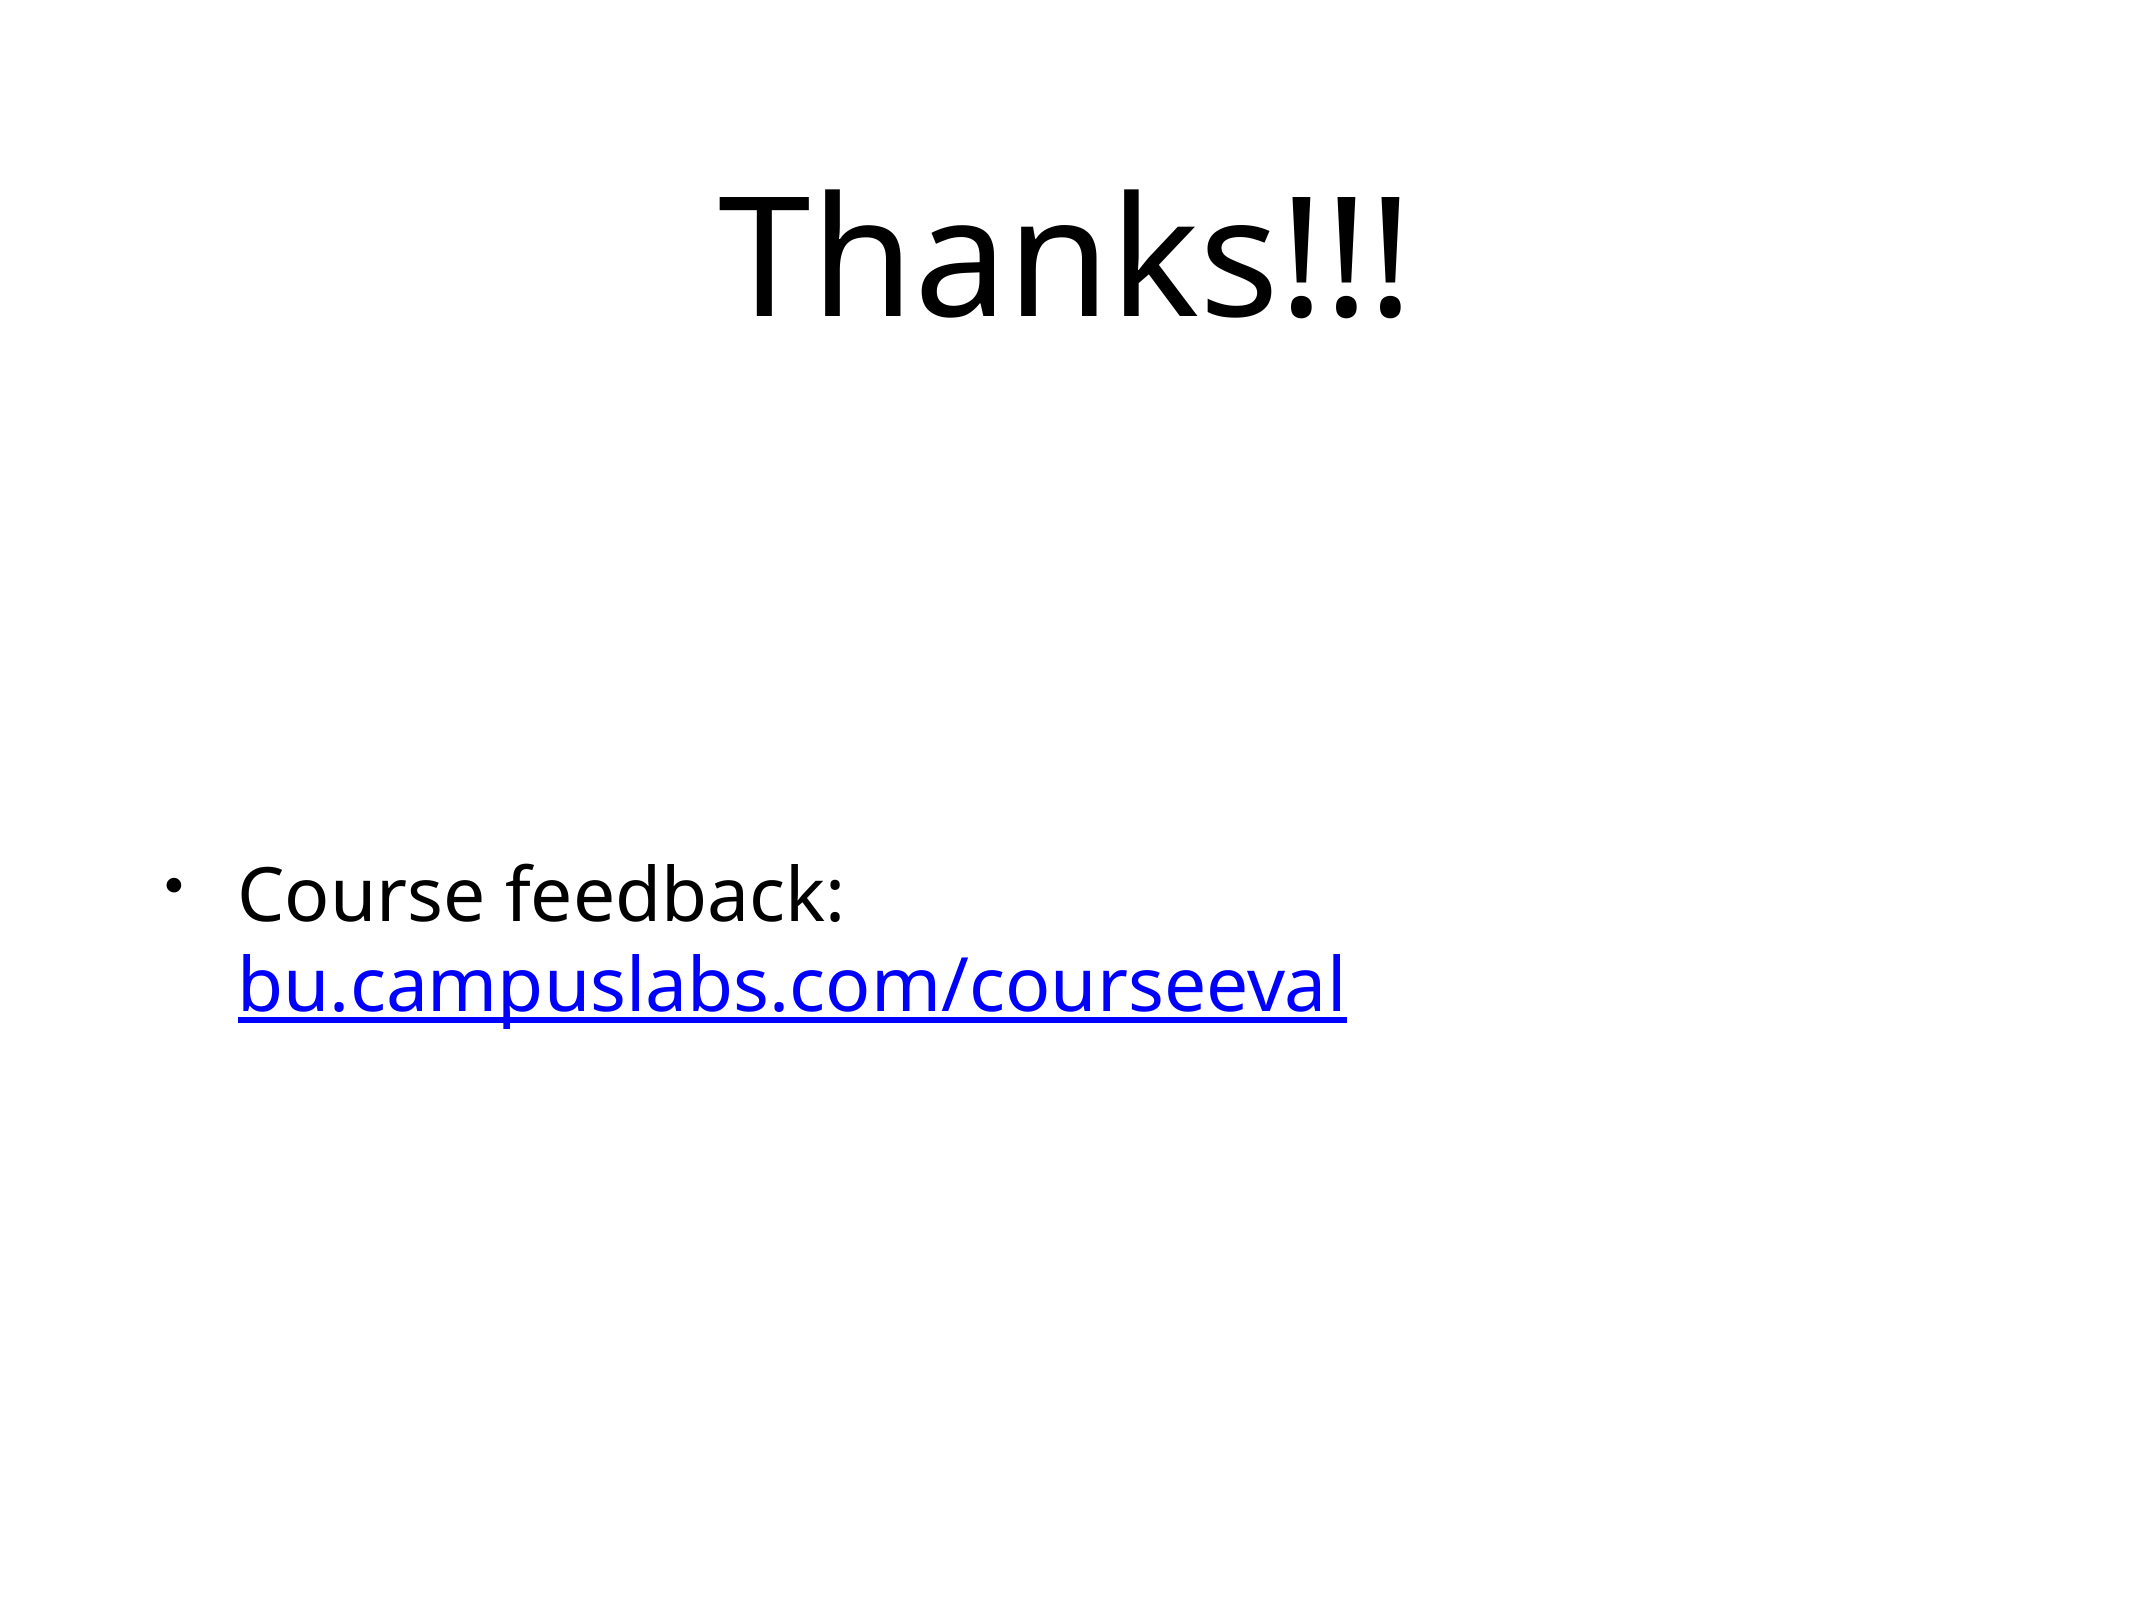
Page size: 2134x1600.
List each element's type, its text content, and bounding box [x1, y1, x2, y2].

list Course feedback: bu.campuslabs.com/courseeval [155, 426, 1978, 1459]
title Thanks!!! [155, 72, 1978, 426]
